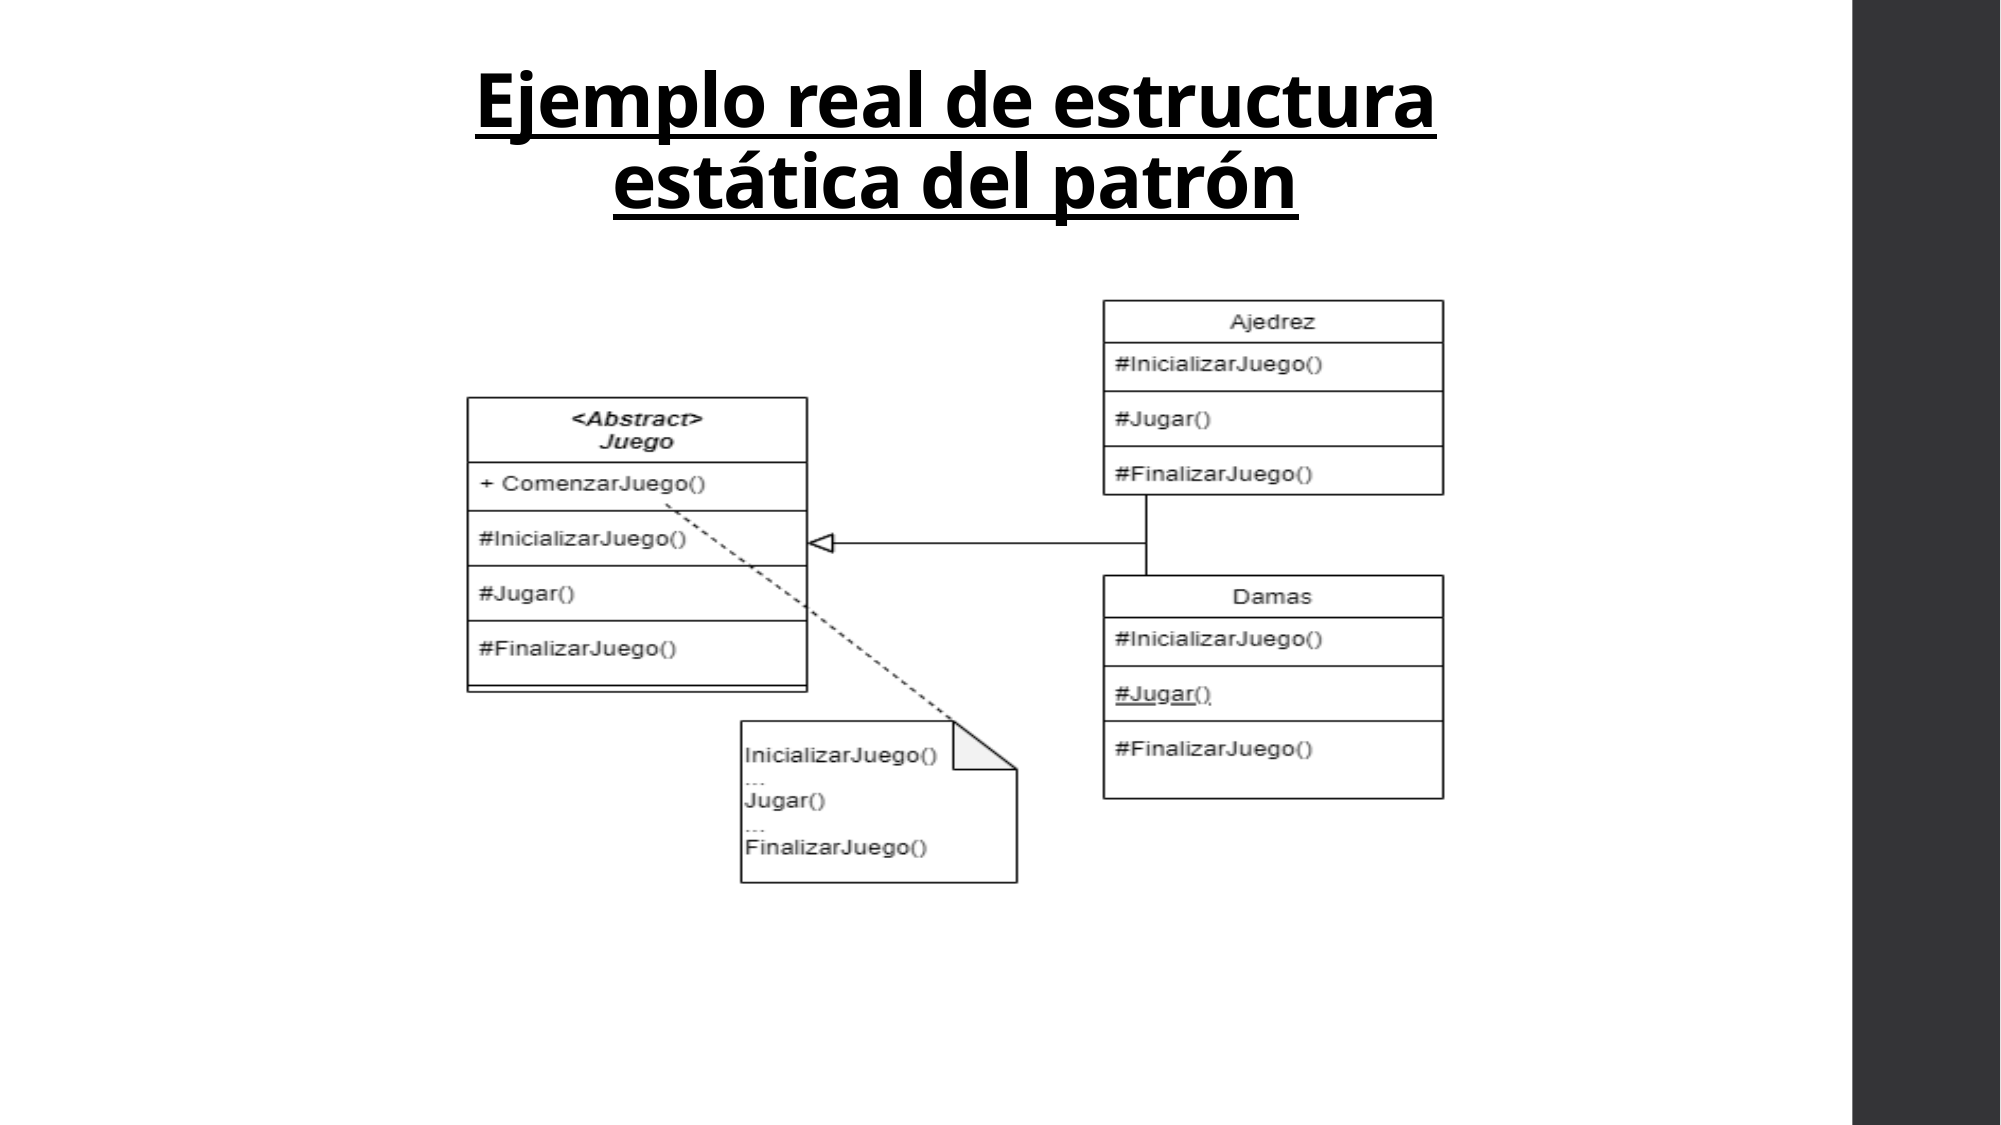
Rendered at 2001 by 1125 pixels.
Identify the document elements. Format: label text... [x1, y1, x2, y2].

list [446, 284, 1466, 900]
title Ejemplo real de estructura estática del patrón [348, 94, 1564, 233]
